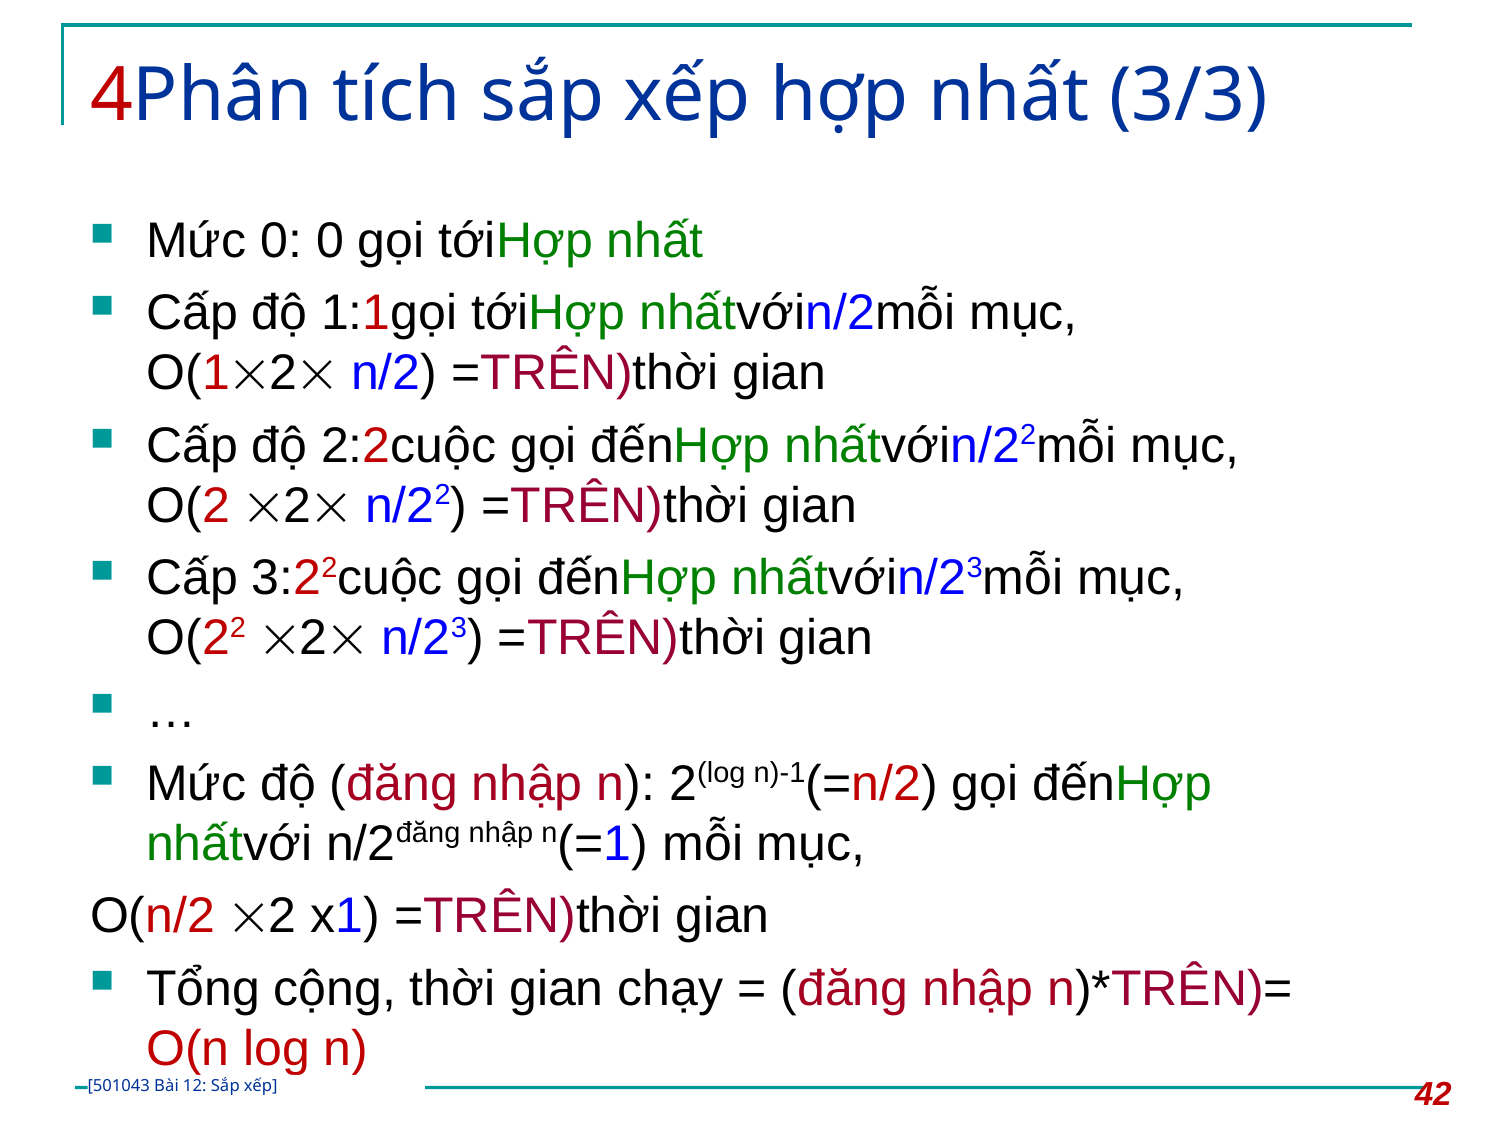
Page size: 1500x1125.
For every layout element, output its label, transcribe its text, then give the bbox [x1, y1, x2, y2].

title 4Phân tích sắp xếp hợp nhất (3/3) [74, 37, 1426, 188]
text_box Mức 0: 0 gọi tớiHợp nhất Cấp độ 1:1gọi tớiHợp nhấtvớin/2mỗi mục, O(12 n/2) =TRÊN)thời gian Cấp độ 2:2cuộc gọi đếnHợp nhấtvớin/22mỗi mục, O(2 2 n/22) =TRÊN)thời gian Cấp 3:22cuộc gọi đếnHợp nhấtvớin/23mỗi mục, O(22 2 n/23) =TRÊN)thời gian … Mức độ (đăng nhập n): 2(log n)-1(=n/2) gọi đếnHợp nhấtvới n/2đăng nhập n(=1) mỗi mục, O(n/2 2 x1) =TRÊN)thời gian Tổng cộng, thời gian chạy = (đăng nhập n)*TRÊN)= O(n log n) [75, 199, 1388, 1025]
slide_number 42 [1400, 1065, 1500, 1125]
text_box [501043 Bài 12: Sắp xếp] [87, 1074, 425, 1100]
